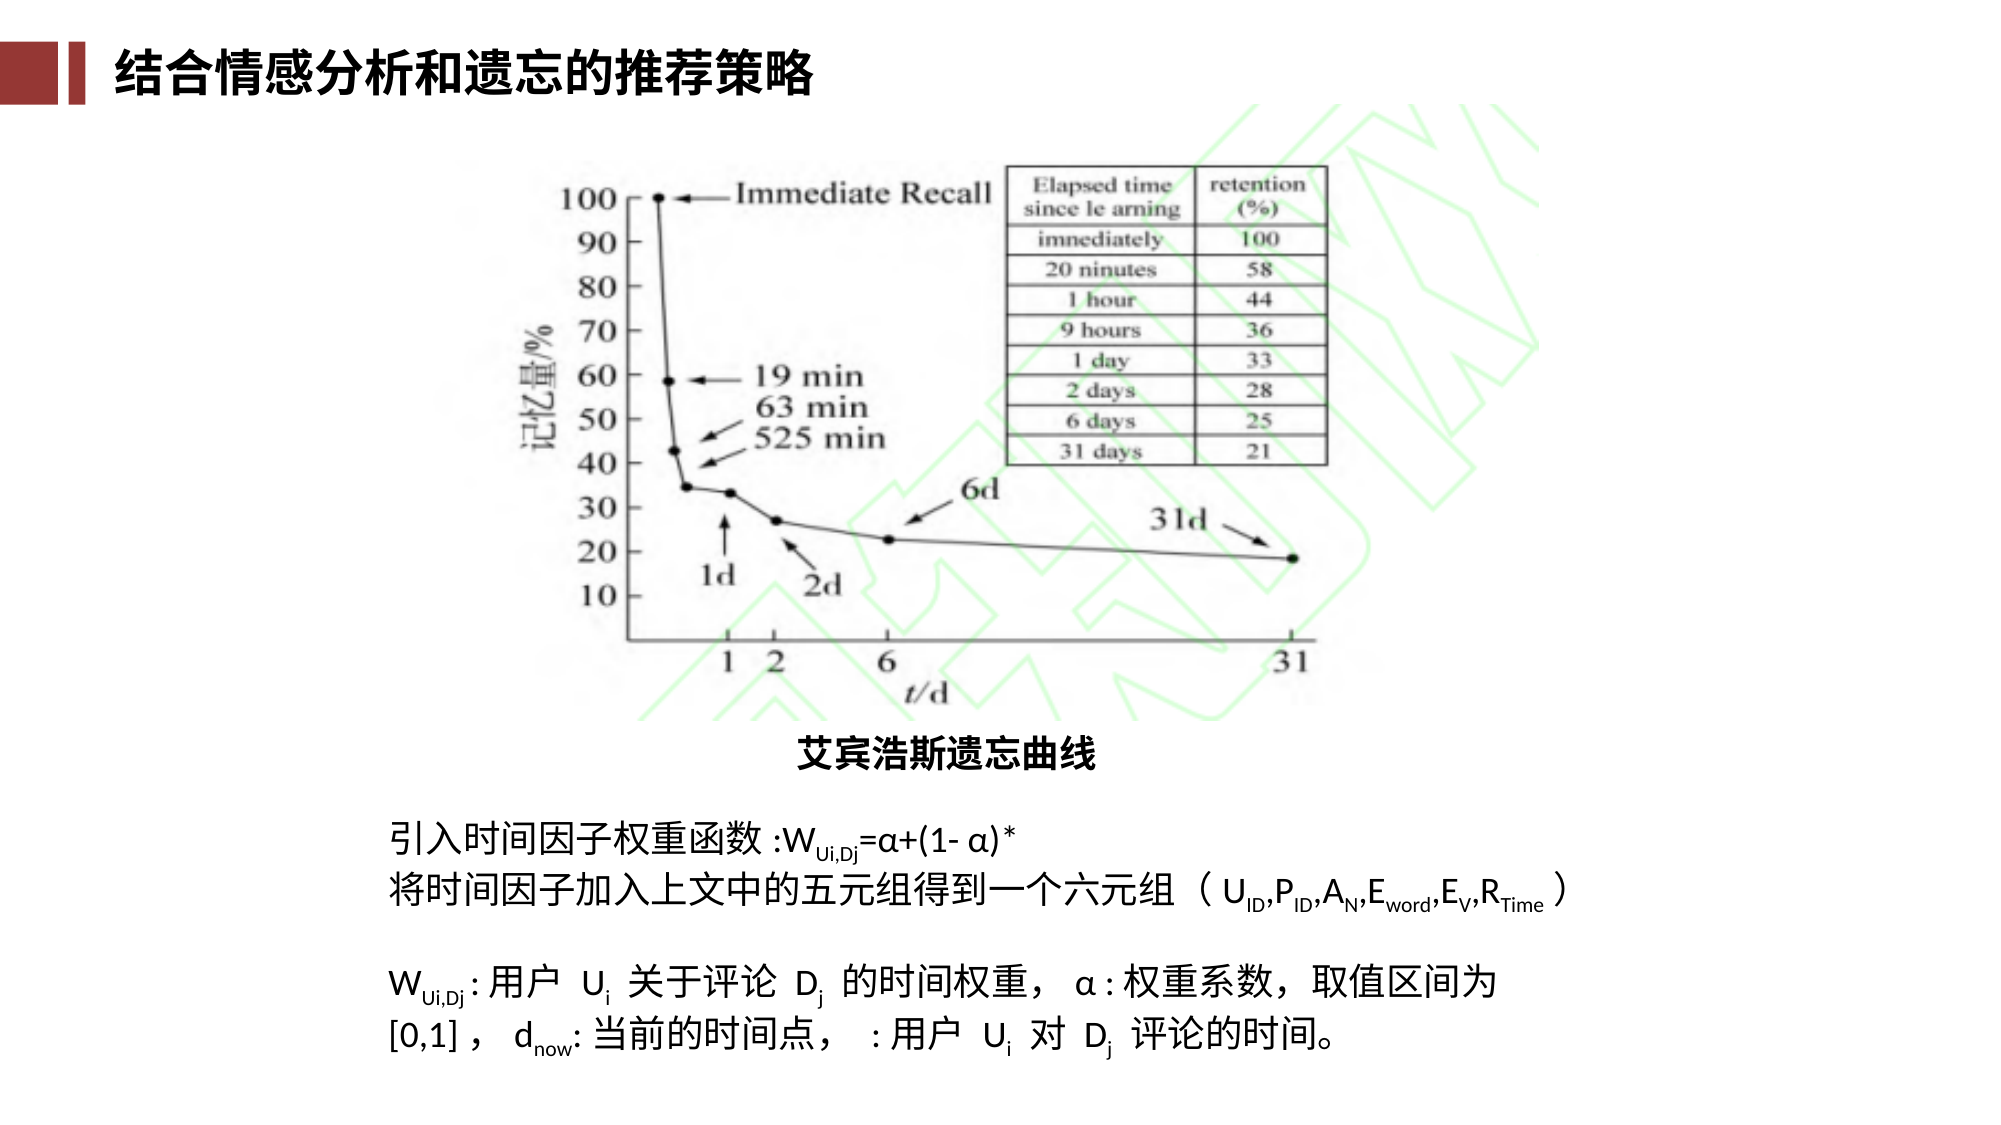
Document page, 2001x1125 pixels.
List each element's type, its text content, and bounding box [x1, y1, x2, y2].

picture [373, 104, 1539, 721]
text_box [0, 40, 59, 106]
text_box 结合情感分析和遗忘的推荐策略 [99, 33, 931, 109]
text_box [68, 40, 86, 106]
text_box 艾宾浩斯遗忘曲线 [782, 723, 1131, 783]
